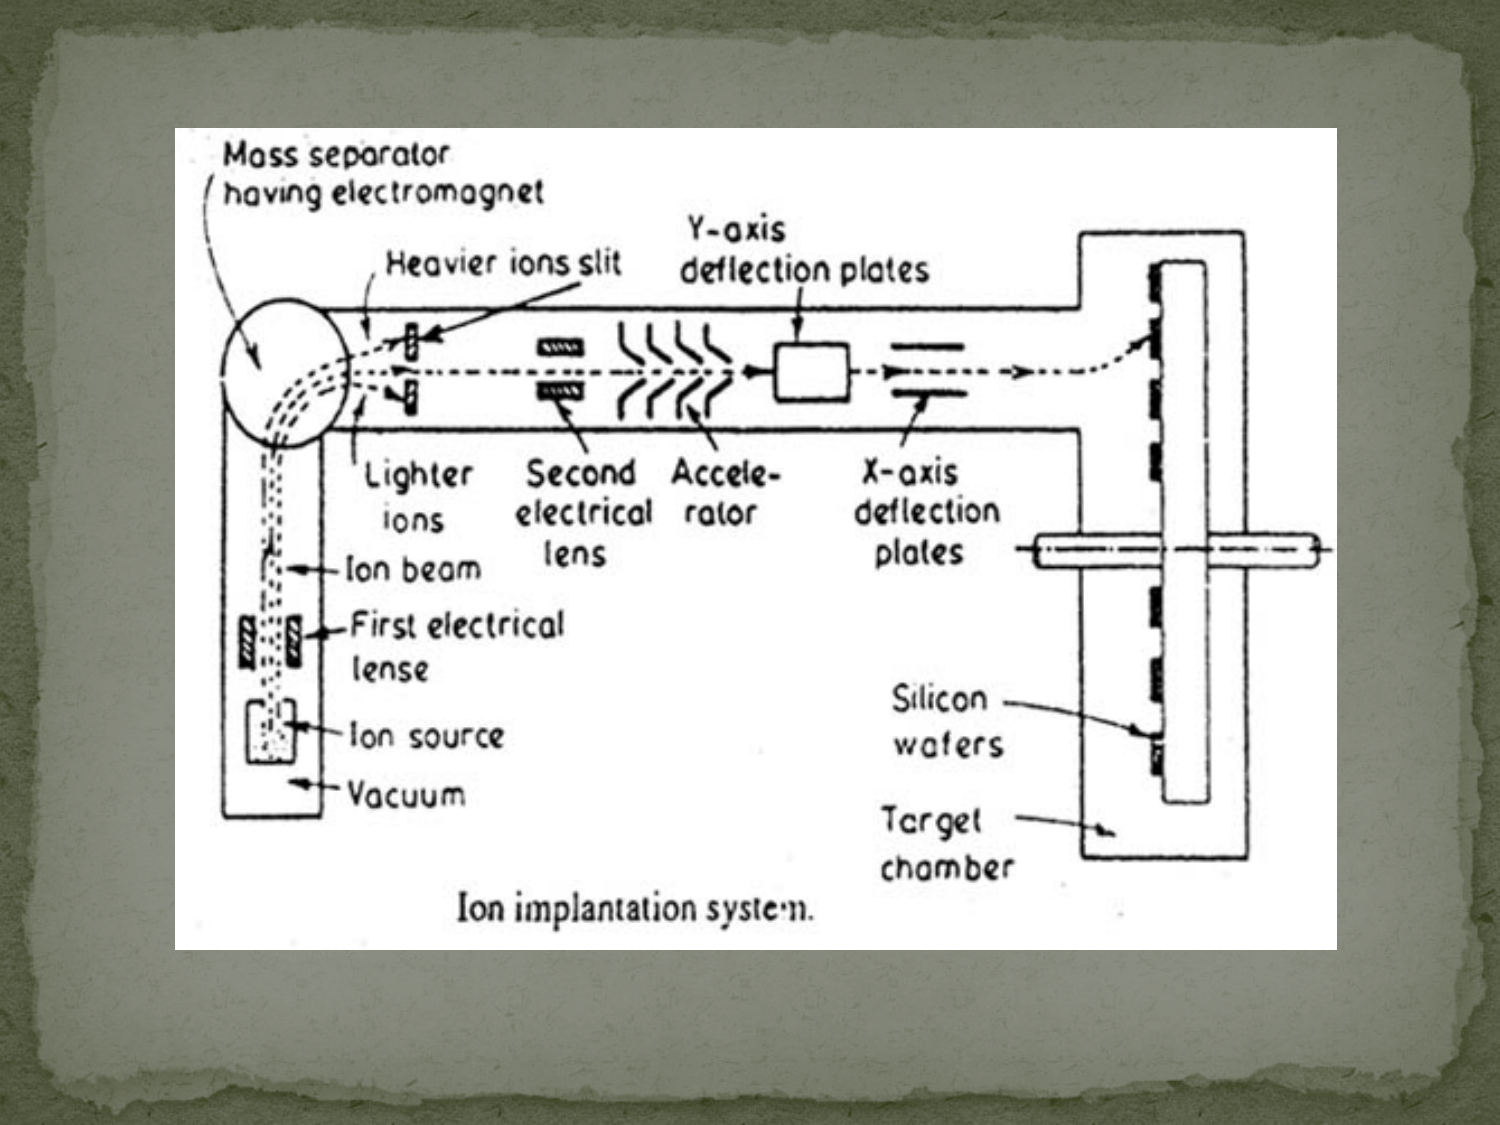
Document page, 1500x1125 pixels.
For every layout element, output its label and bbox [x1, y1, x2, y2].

picture [175, 128, 1337, 950]
